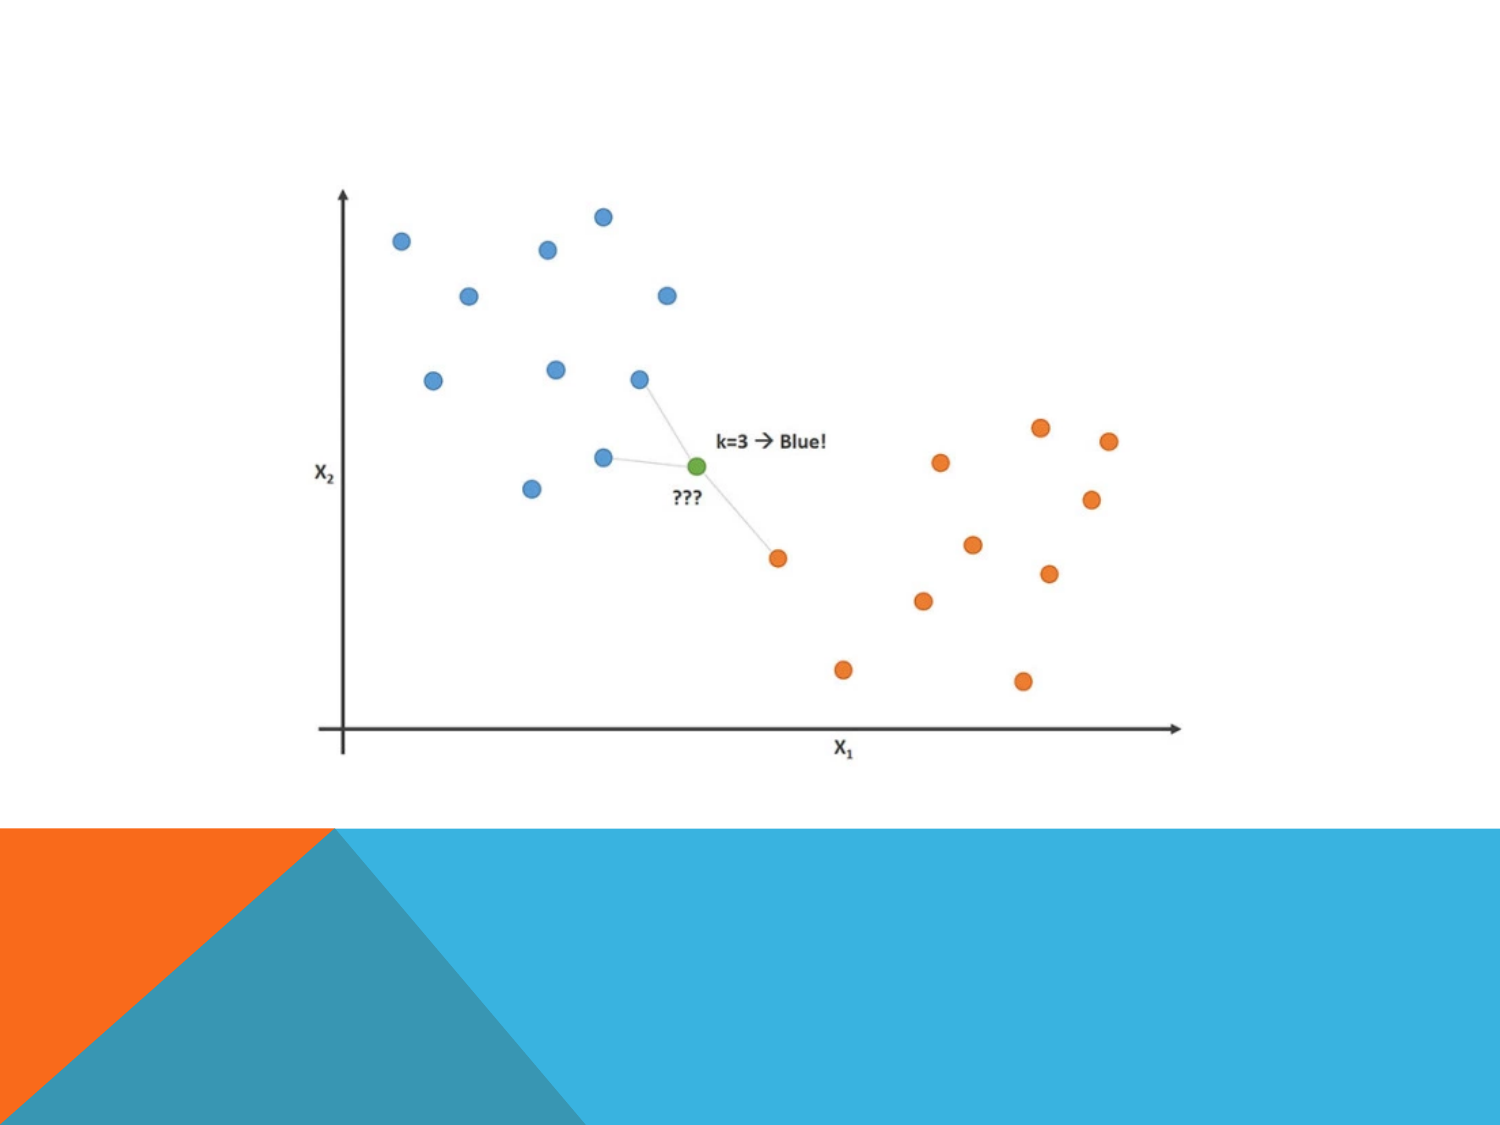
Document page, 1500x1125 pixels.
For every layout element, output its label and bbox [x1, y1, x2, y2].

list [293, 180, 1211, 768]
